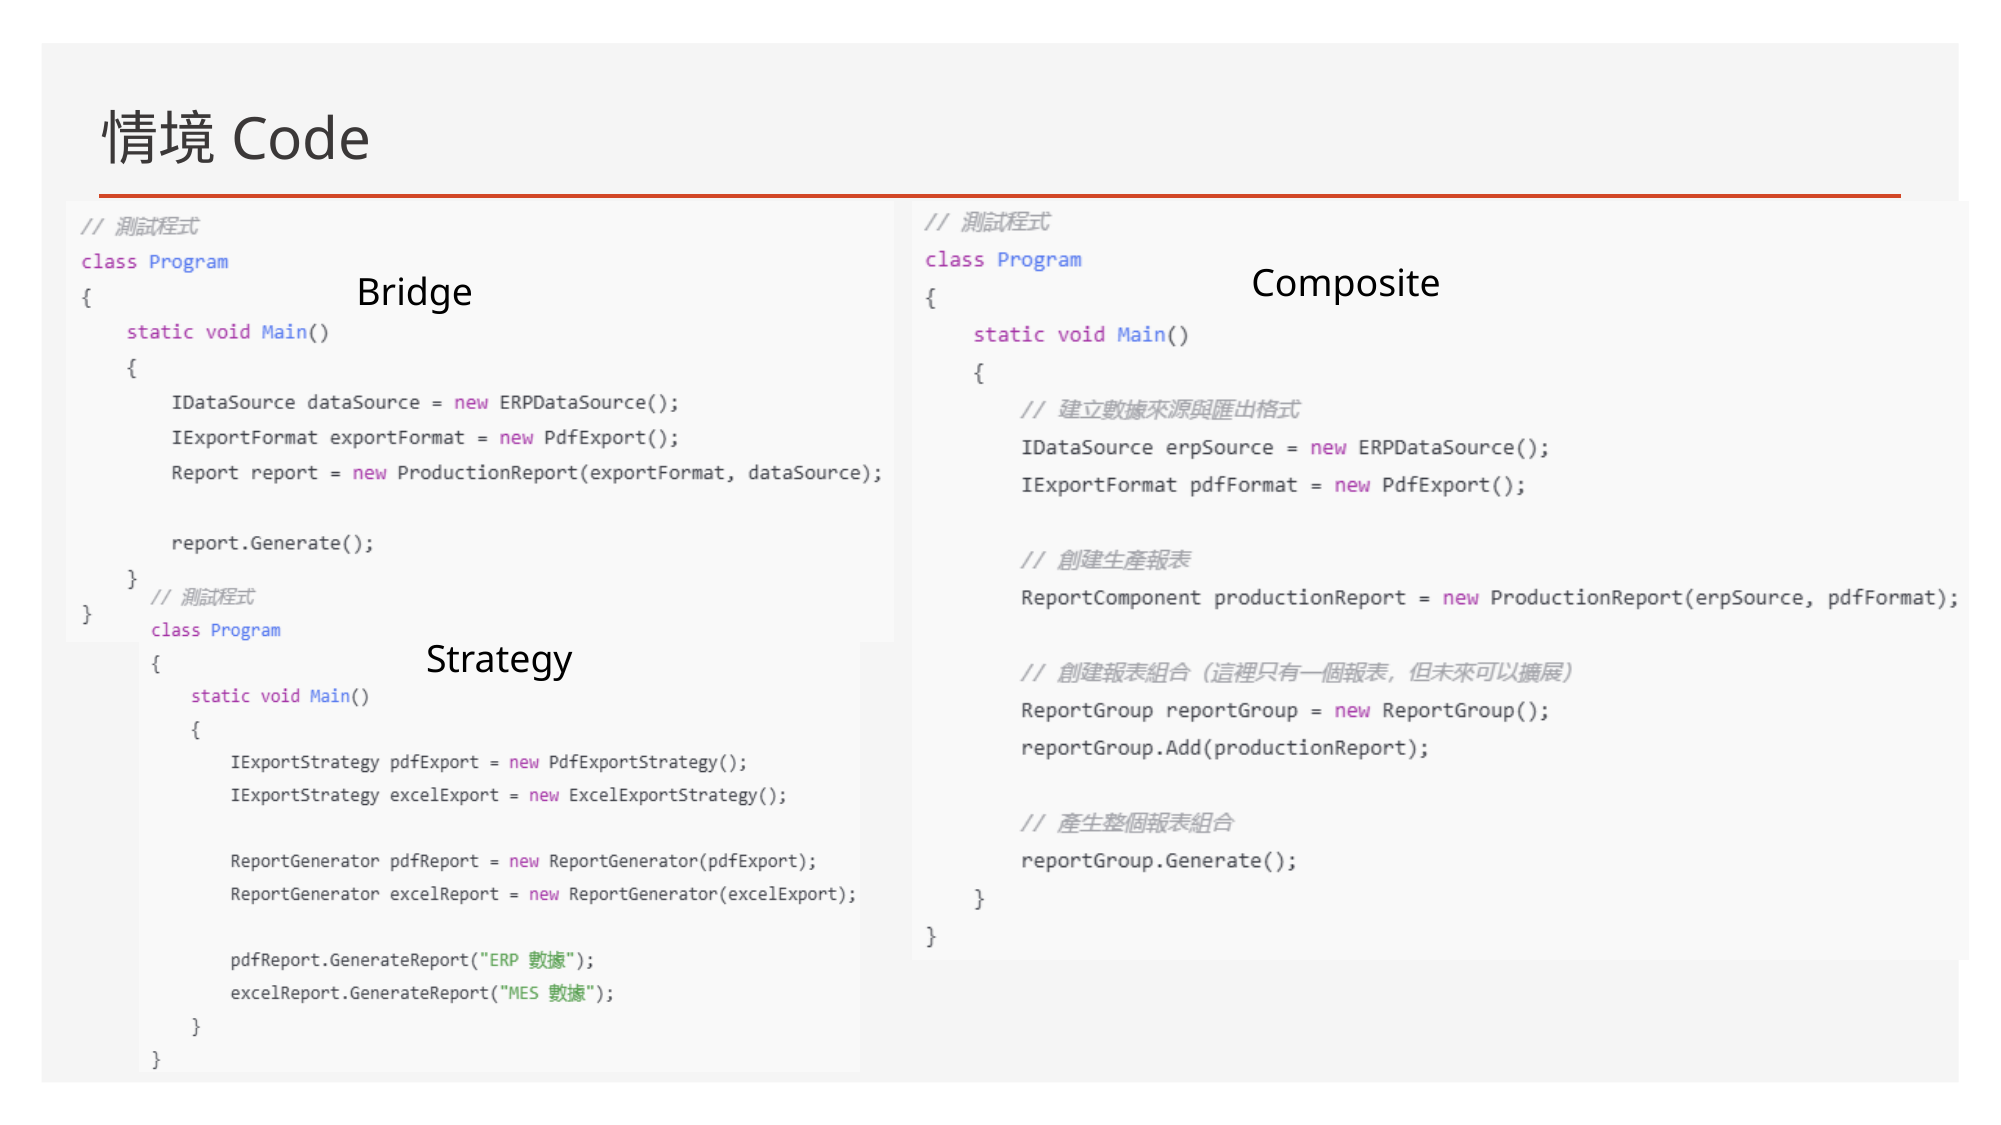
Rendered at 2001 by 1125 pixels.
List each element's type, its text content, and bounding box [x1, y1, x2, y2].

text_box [139, 580, 860, 1072]
title 情境Code [85, 73, 1214, 179]
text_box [66, 201, 894, 642]
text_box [912, 201, 1969, 960]
